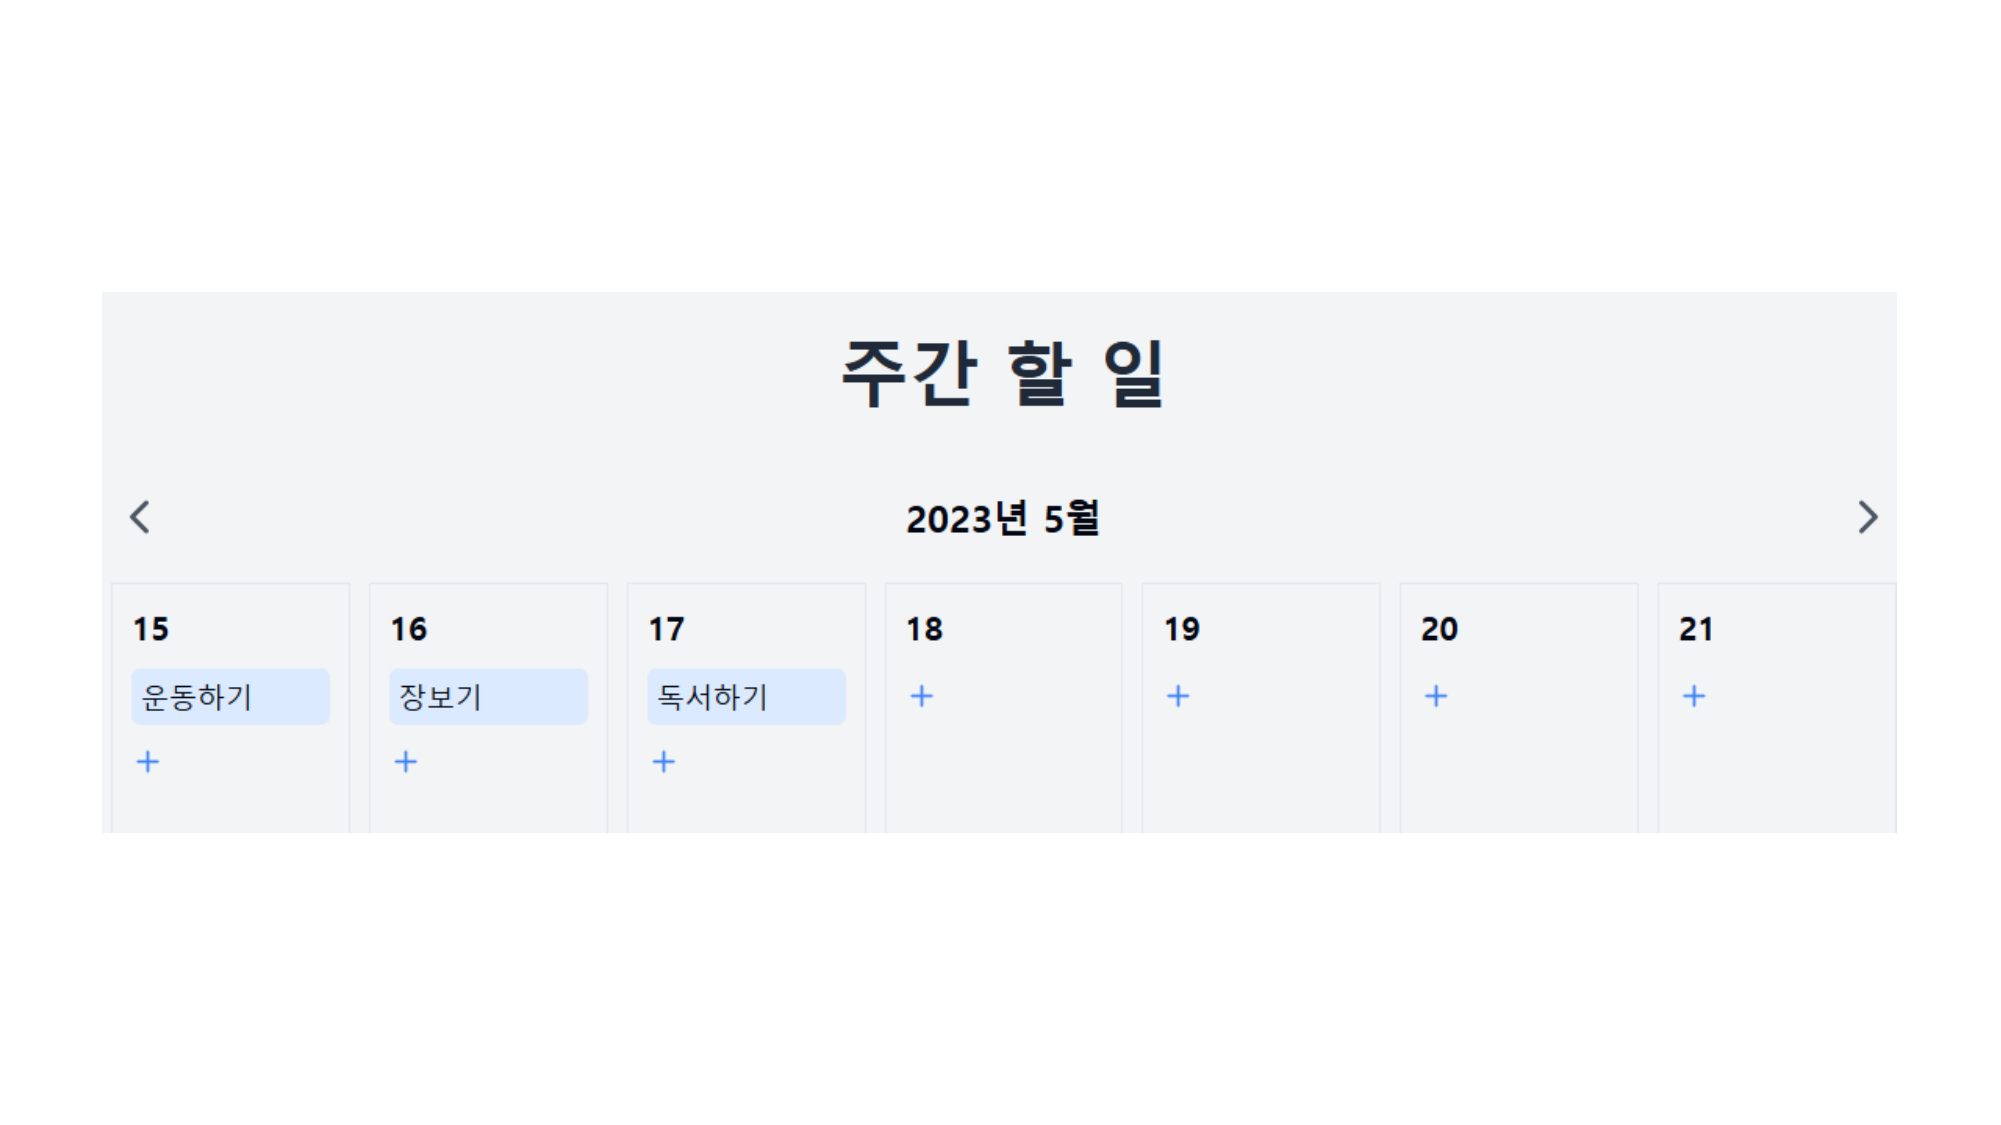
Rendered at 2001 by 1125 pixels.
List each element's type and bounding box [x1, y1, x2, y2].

picture [102, 291, 1898, 834]
